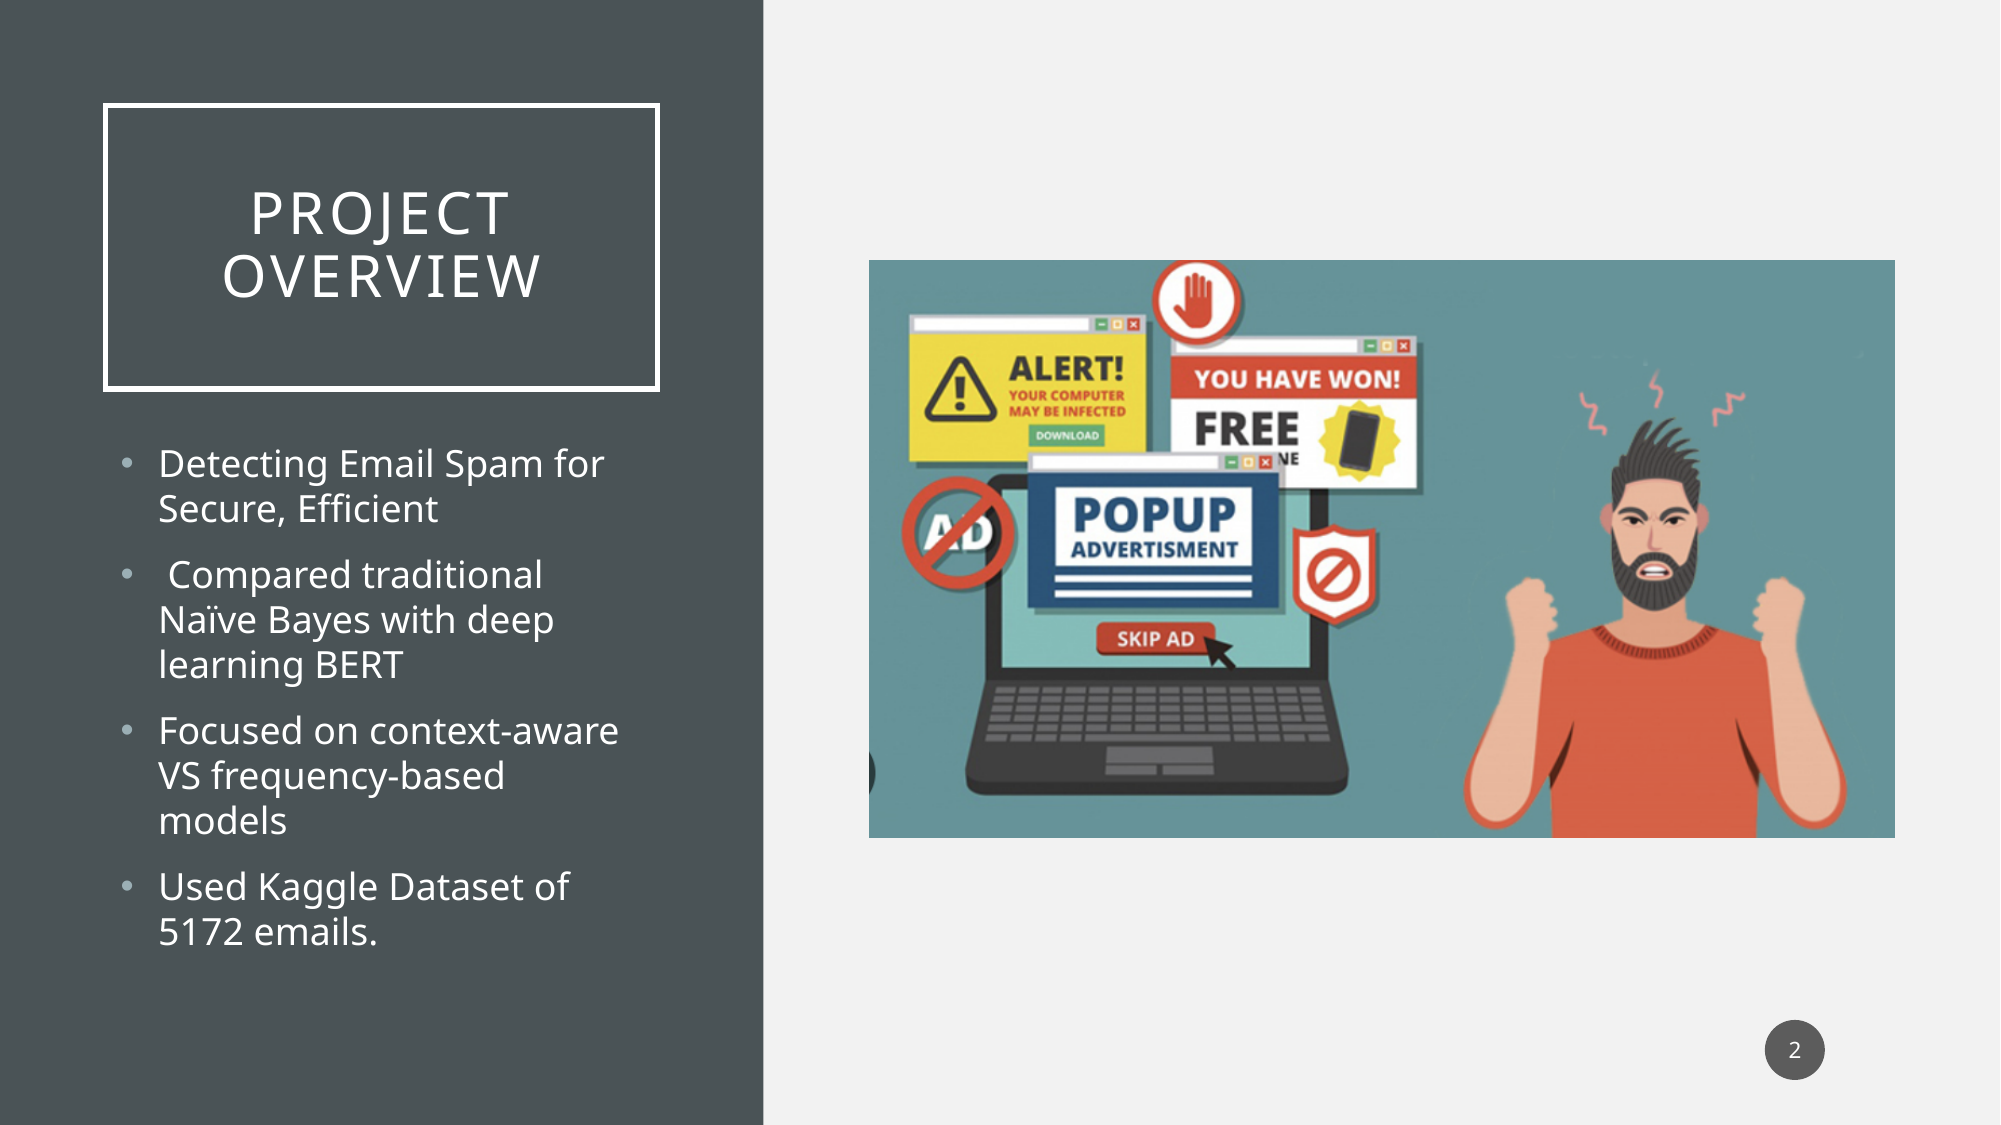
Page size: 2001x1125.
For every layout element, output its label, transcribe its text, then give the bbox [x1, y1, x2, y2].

list Detecting Email Spam for Secure, Efficient Compared traditional Naïve Bayes with deep learning BERT Focused on context-aware VS frequency-based models Used Kaggle Dataset of 5172 emails. [105, 432, 658, 994]
text_box [0, 0, 764, 1125]
slide_number 2 [1764, 1019, 1825, 1080]
text_box [764, 0, 2000, 1125]
title Project overview [103, 103, 660, 392]
picture [869, 260, 1895, 838]
